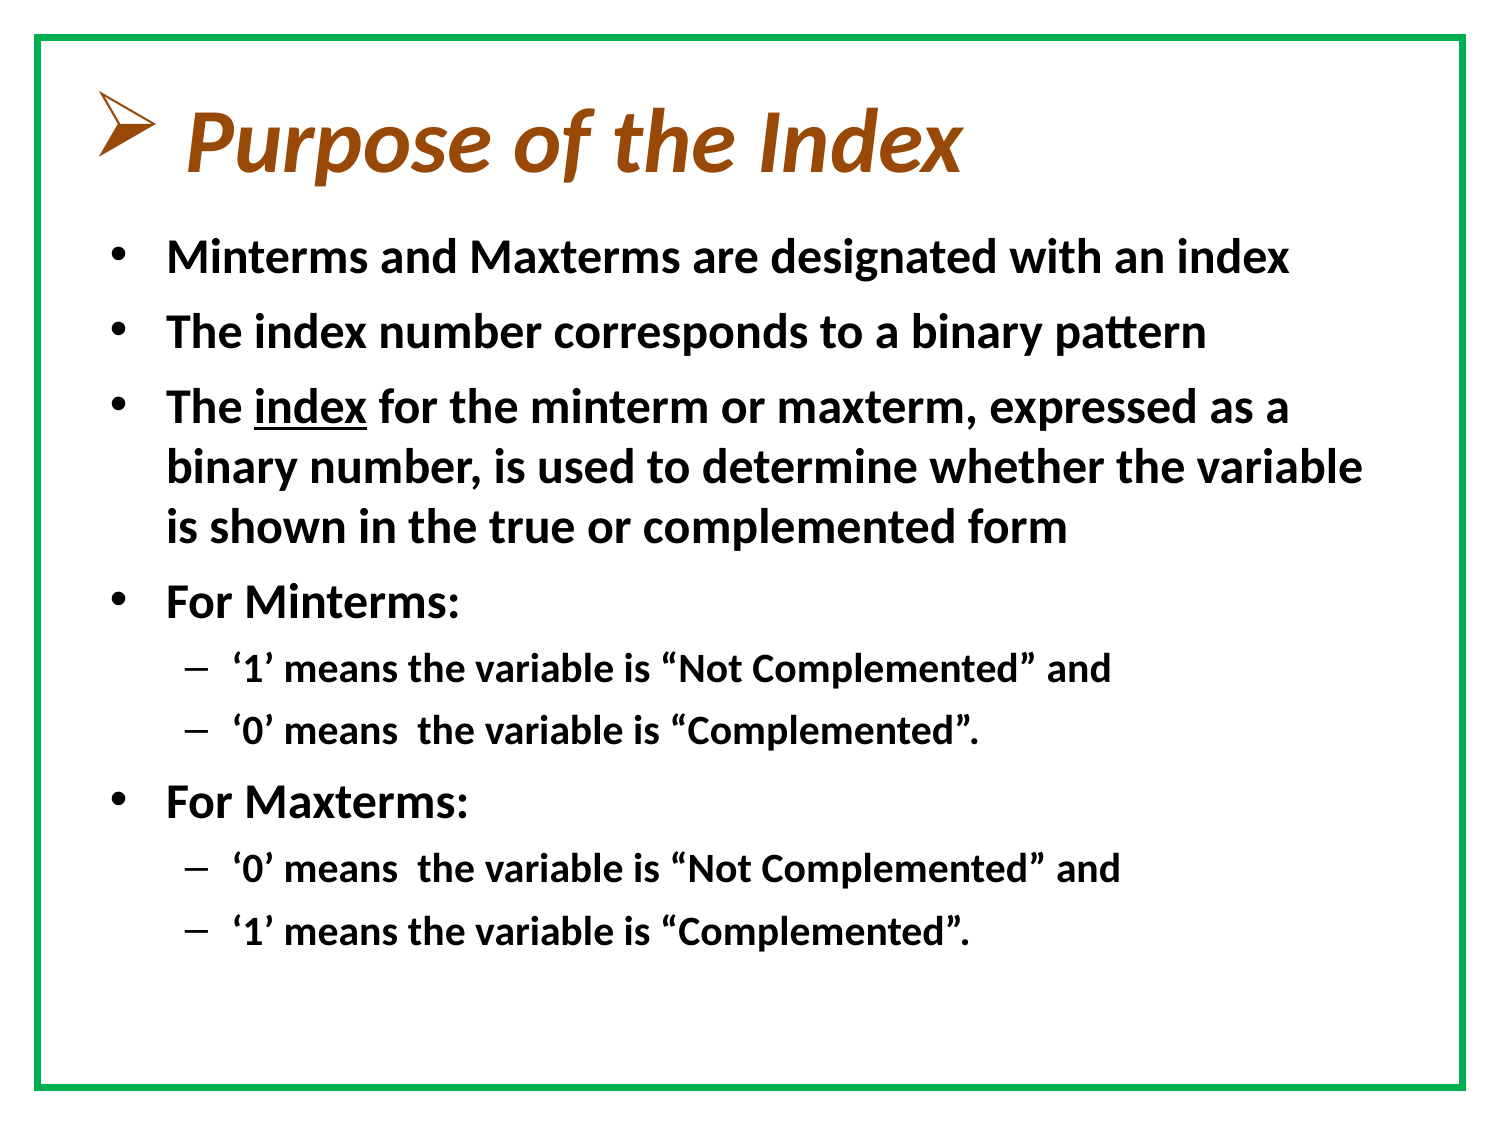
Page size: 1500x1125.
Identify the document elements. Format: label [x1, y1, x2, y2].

text_box [37, 37, 1463, 1088]
